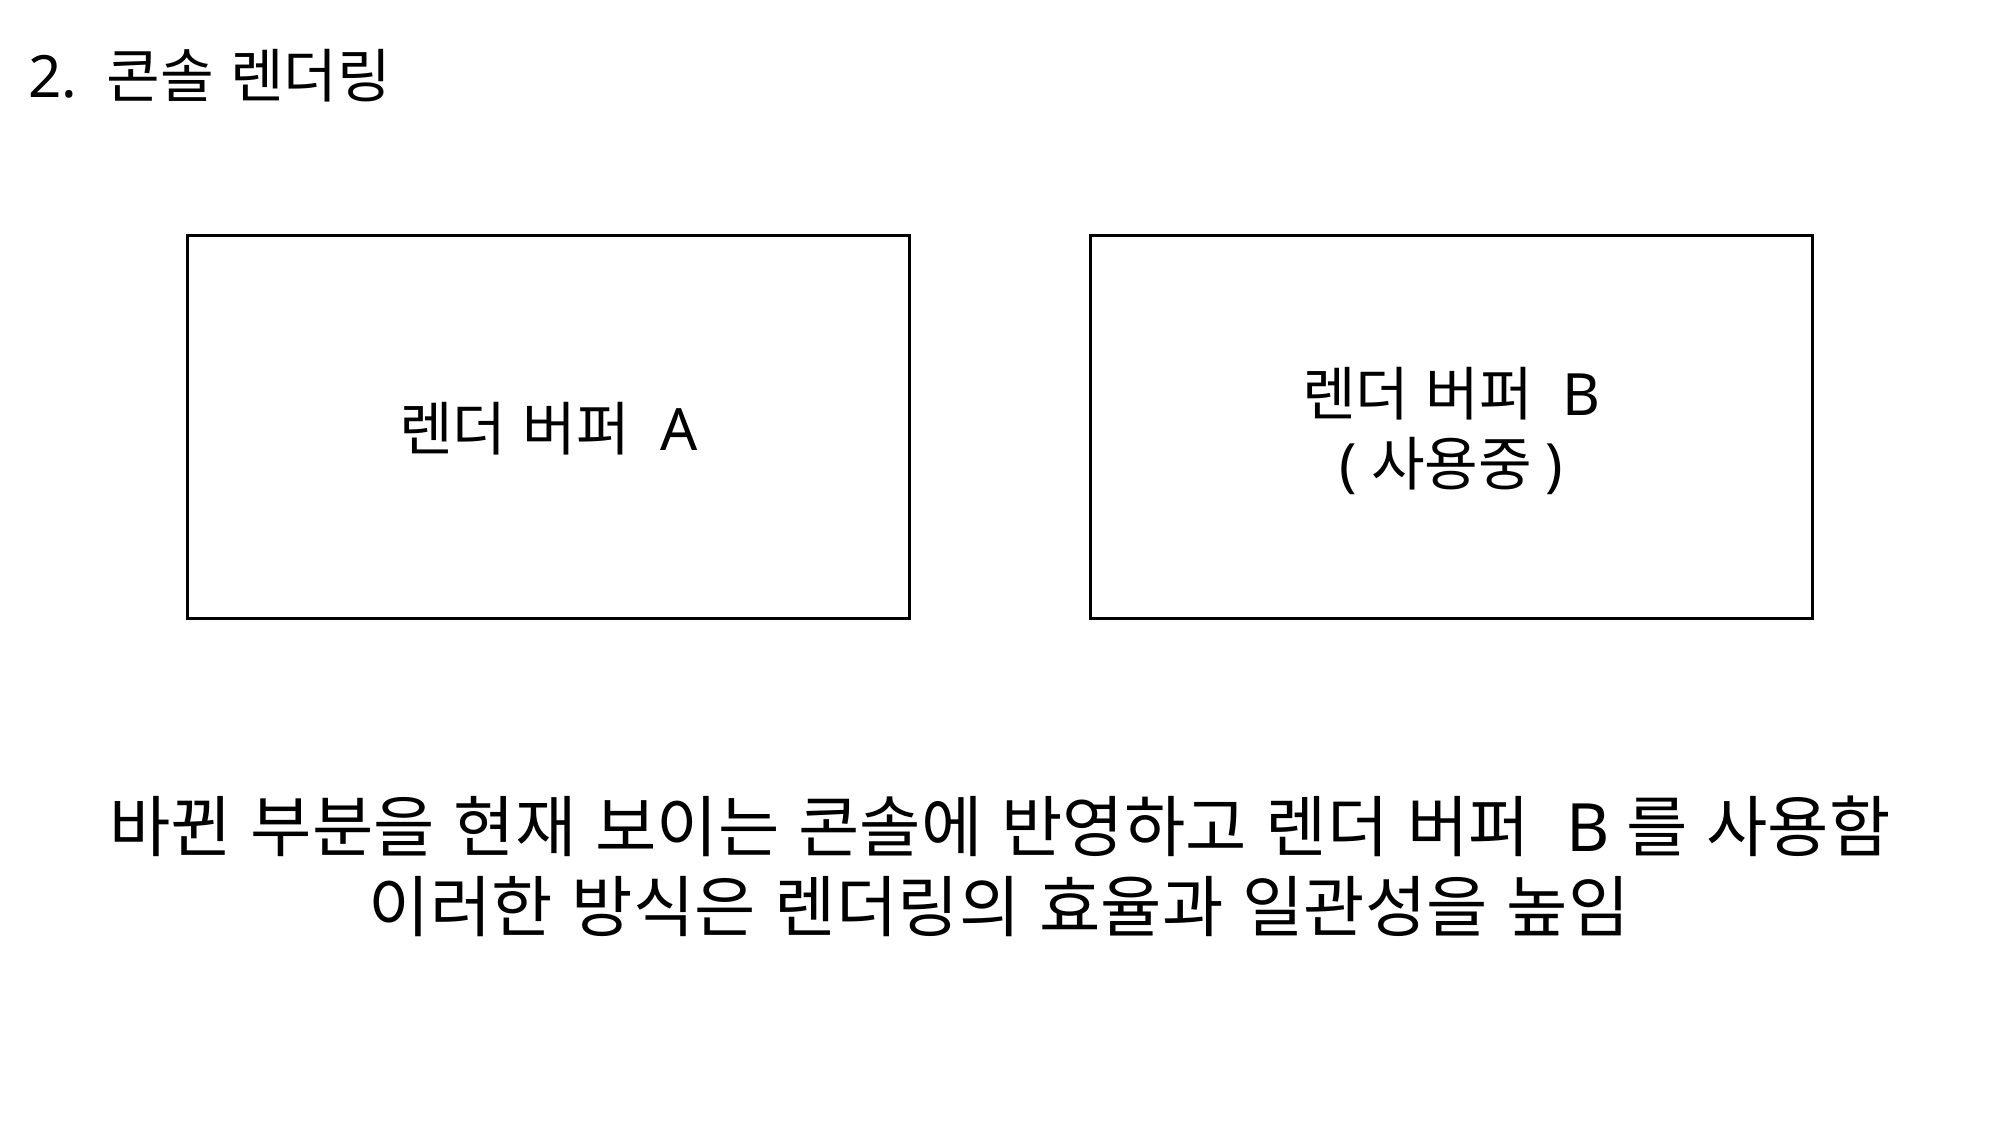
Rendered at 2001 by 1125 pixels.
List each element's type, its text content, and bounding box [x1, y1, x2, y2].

text_box 바뀐 부분을 현재 보이는 콘솔에 반영하고 렌더 버퍼 B를 사용함 이러한 방식은 렌더링의 효율과 일관성을 높임 [94, 777, 1906, 953]
text_box 렌더 버퍼 A [186, 234, 911, 620]
text_box 2. 콘솔 렌더링 [14, 31, 406, 117]
text_box 렌더 버퍼 B (사용중) [1089, 234, 1814, 620]
